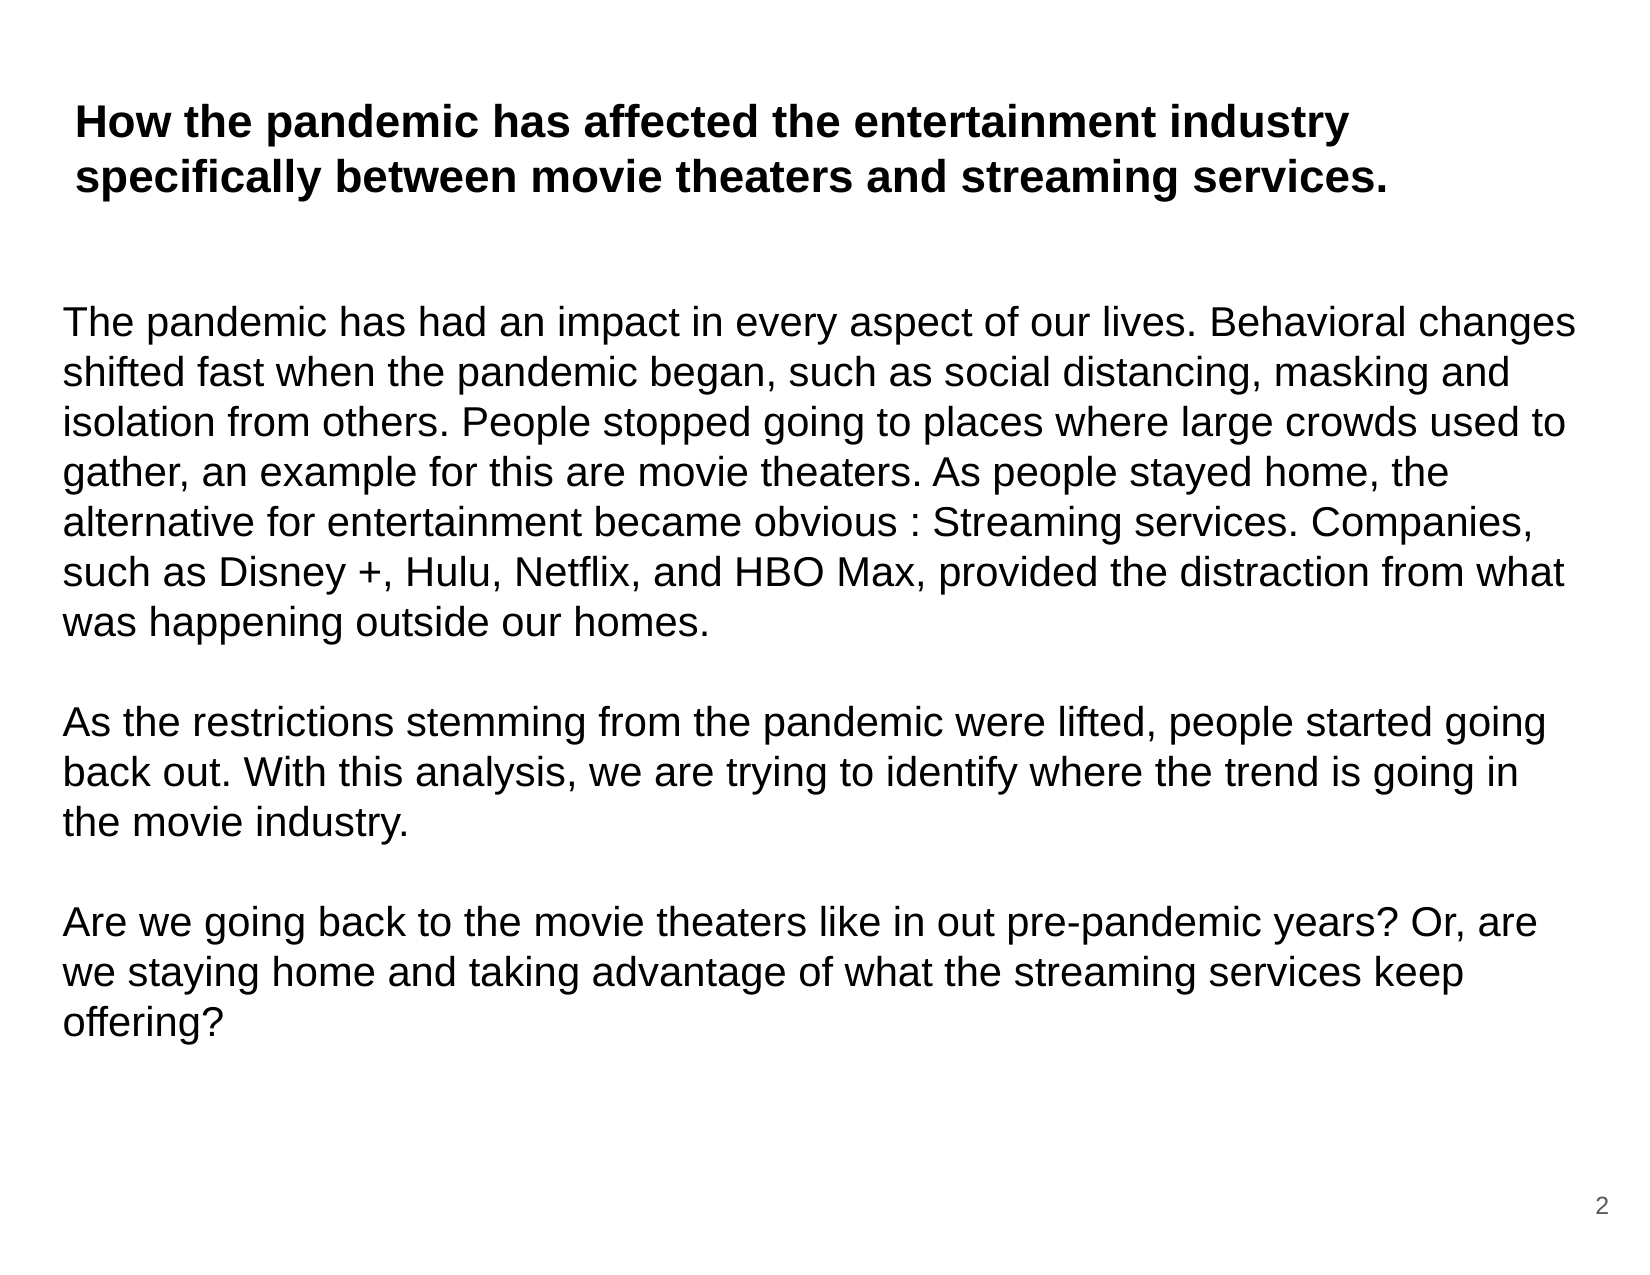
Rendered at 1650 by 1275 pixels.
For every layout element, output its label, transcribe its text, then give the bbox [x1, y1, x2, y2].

slide_number ‹#› [1528, 1155, 1628, 1254]
text_box The pandemic has had an impact in every aspect of our lives. Behavioral changes shifted fast when the pandemic began, such as social distancing, masking and isolation from others. People stopped going to places where large crowds used to gather, an example for this are movie theaters. As people stayed home, the alternative for entertainment became obvious : Streaming services. Companies, such as Disney +, Hulu, Netflix, and HBO Max, provided the distraction from what was happening outside our homes. As the restrictions stemming from the pandemic were lifted, people started going back out. With this analysis, we are trying to identify where the trend is going in the movie industry. Are we going back to the movie theaters like in out pre-pandemic years? Or, are we staying home and taking advantage of what the streaming services keep offering? [44, 276, 1606, 1156]
title How the pandemic has affected the entertainment industry specifically between movie theaters and streaming services. [56, 73, 1594, 240]
